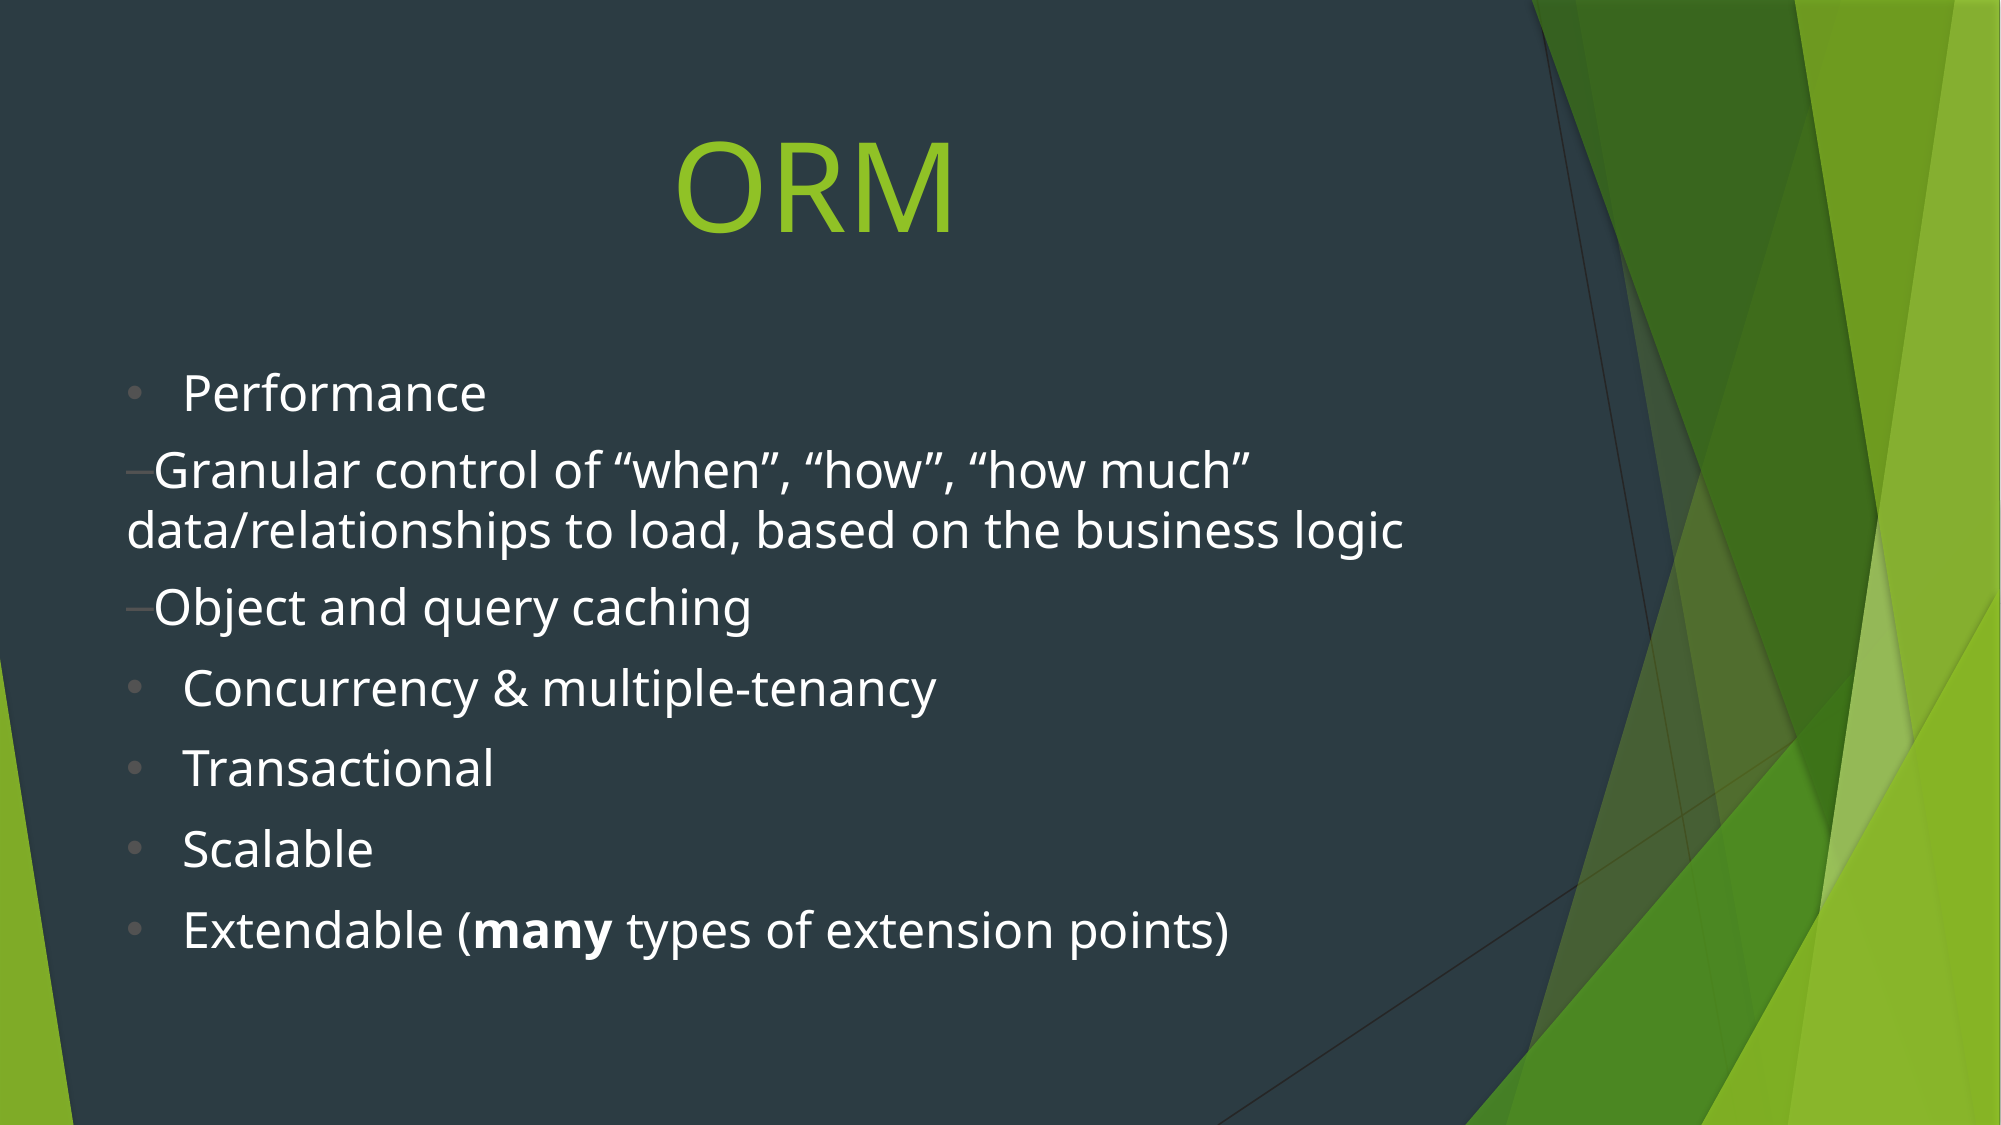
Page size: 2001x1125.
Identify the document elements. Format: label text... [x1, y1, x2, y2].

title ORM [111, 99, 1522, 317]
list Performance Granular control of “when”, “how”, “how much” data/relationships to load, based on the business logic Object and query caching Concurrency & multiple-tenancy Transactional Scalable Extendable (many types of extension points) [111, 354, 1522, 992]
